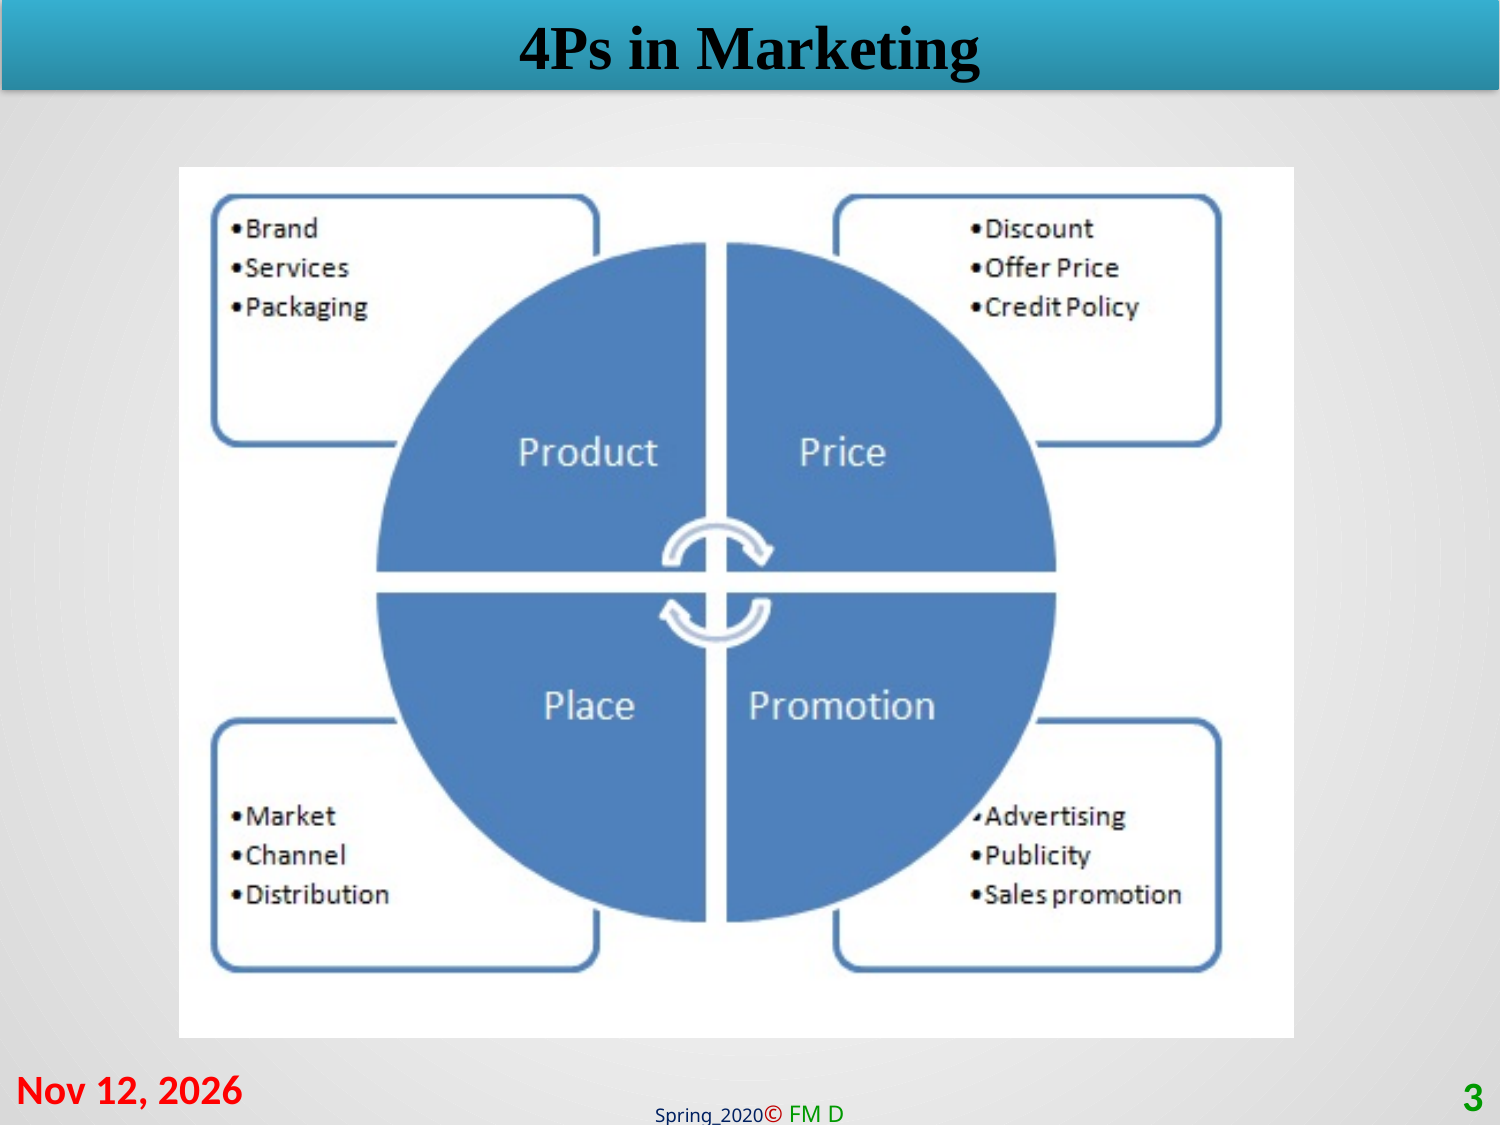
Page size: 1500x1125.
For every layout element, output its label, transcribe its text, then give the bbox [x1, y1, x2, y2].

slide_number 21-Jul-20 [1, 1057, 352, 1118]
text_box [745, 141, 1496, 204]
slide_number 3 [1148, 1065, 1499, 1125]
text_box 4Ps in Marketing [2, 0, 1499, 90]
picture [179, 167, 1294, 1038]
